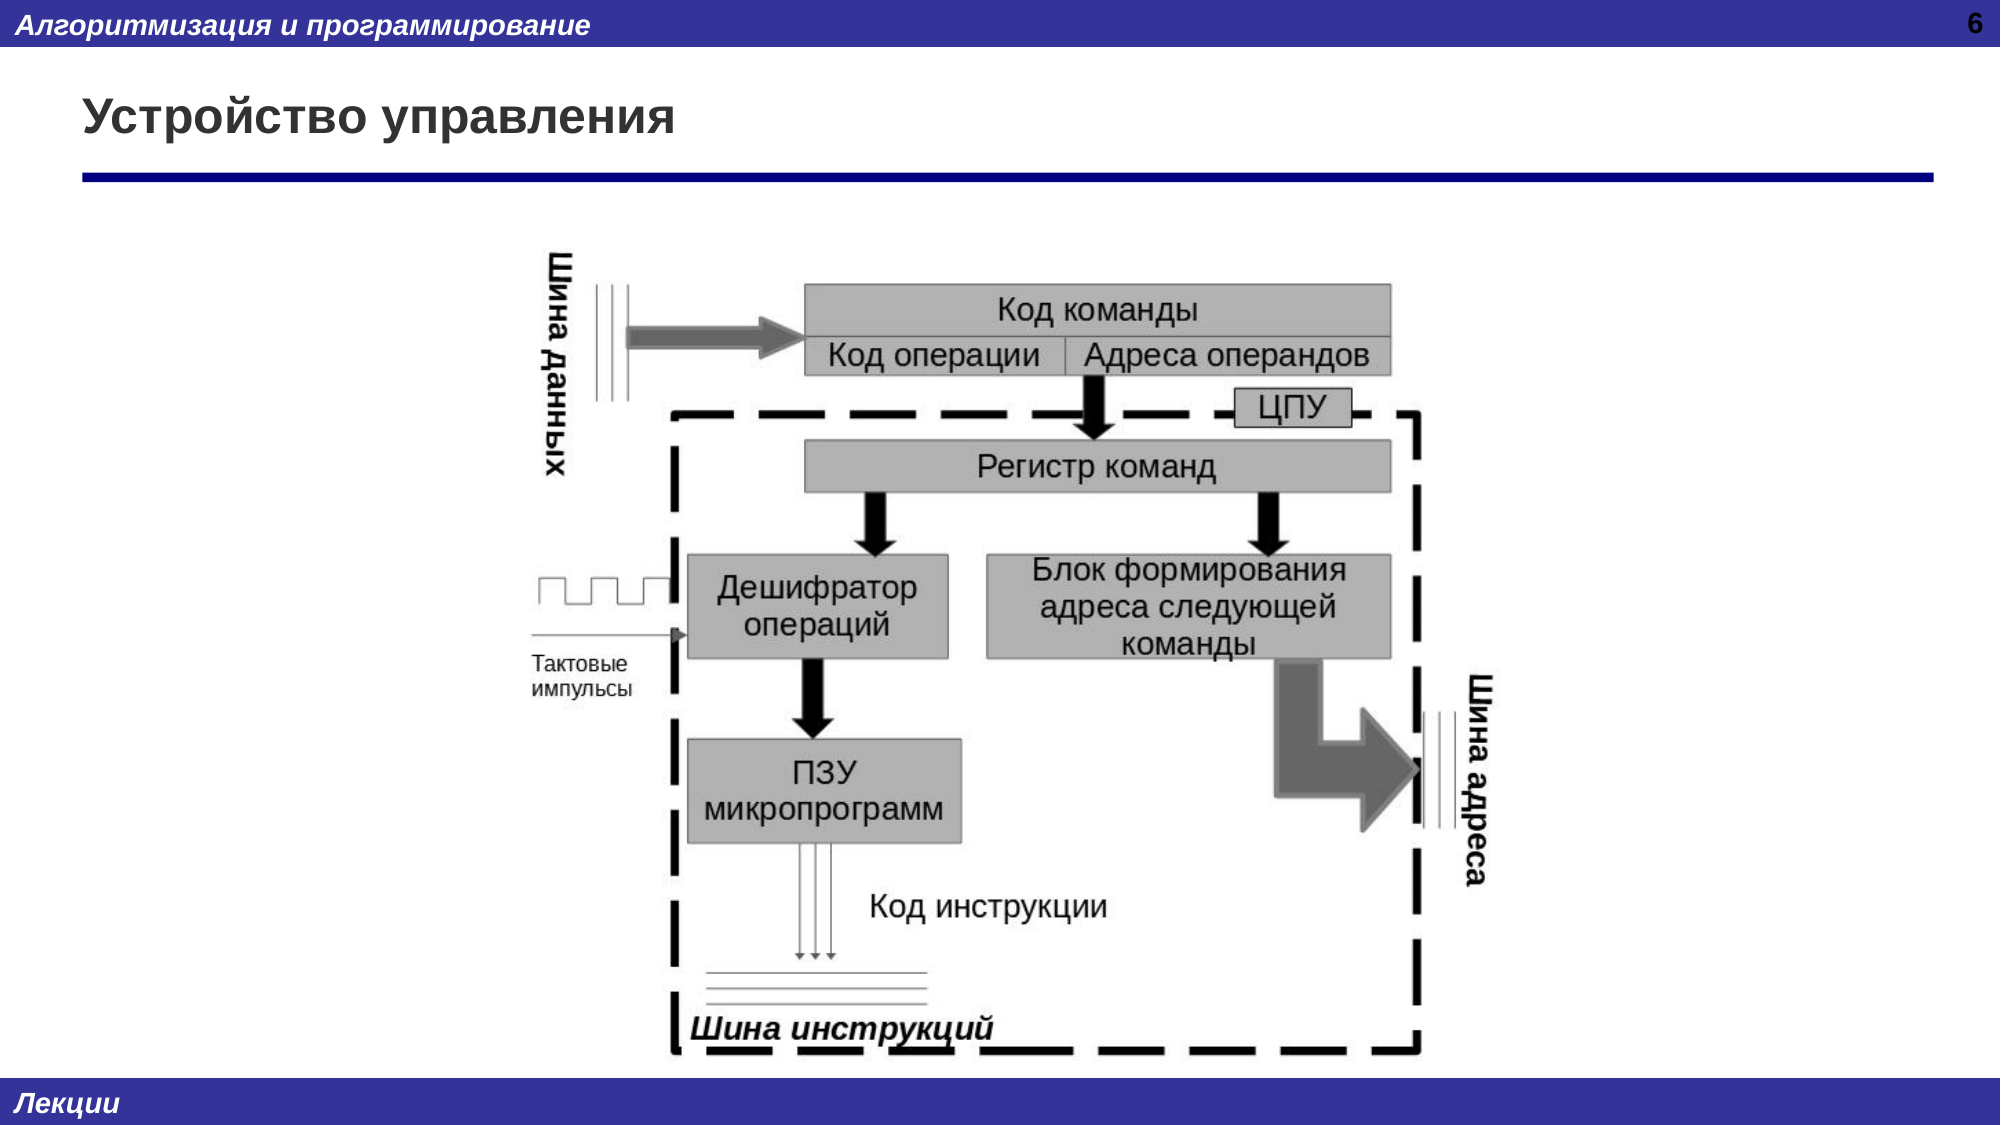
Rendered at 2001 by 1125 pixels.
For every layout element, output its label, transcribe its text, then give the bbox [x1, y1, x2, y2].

slide_number 6 [1531, 0, 1999, 75]
picture [453, 192, 1547, 1064]
title Устройство управления [67, 49, 1900, 178]
